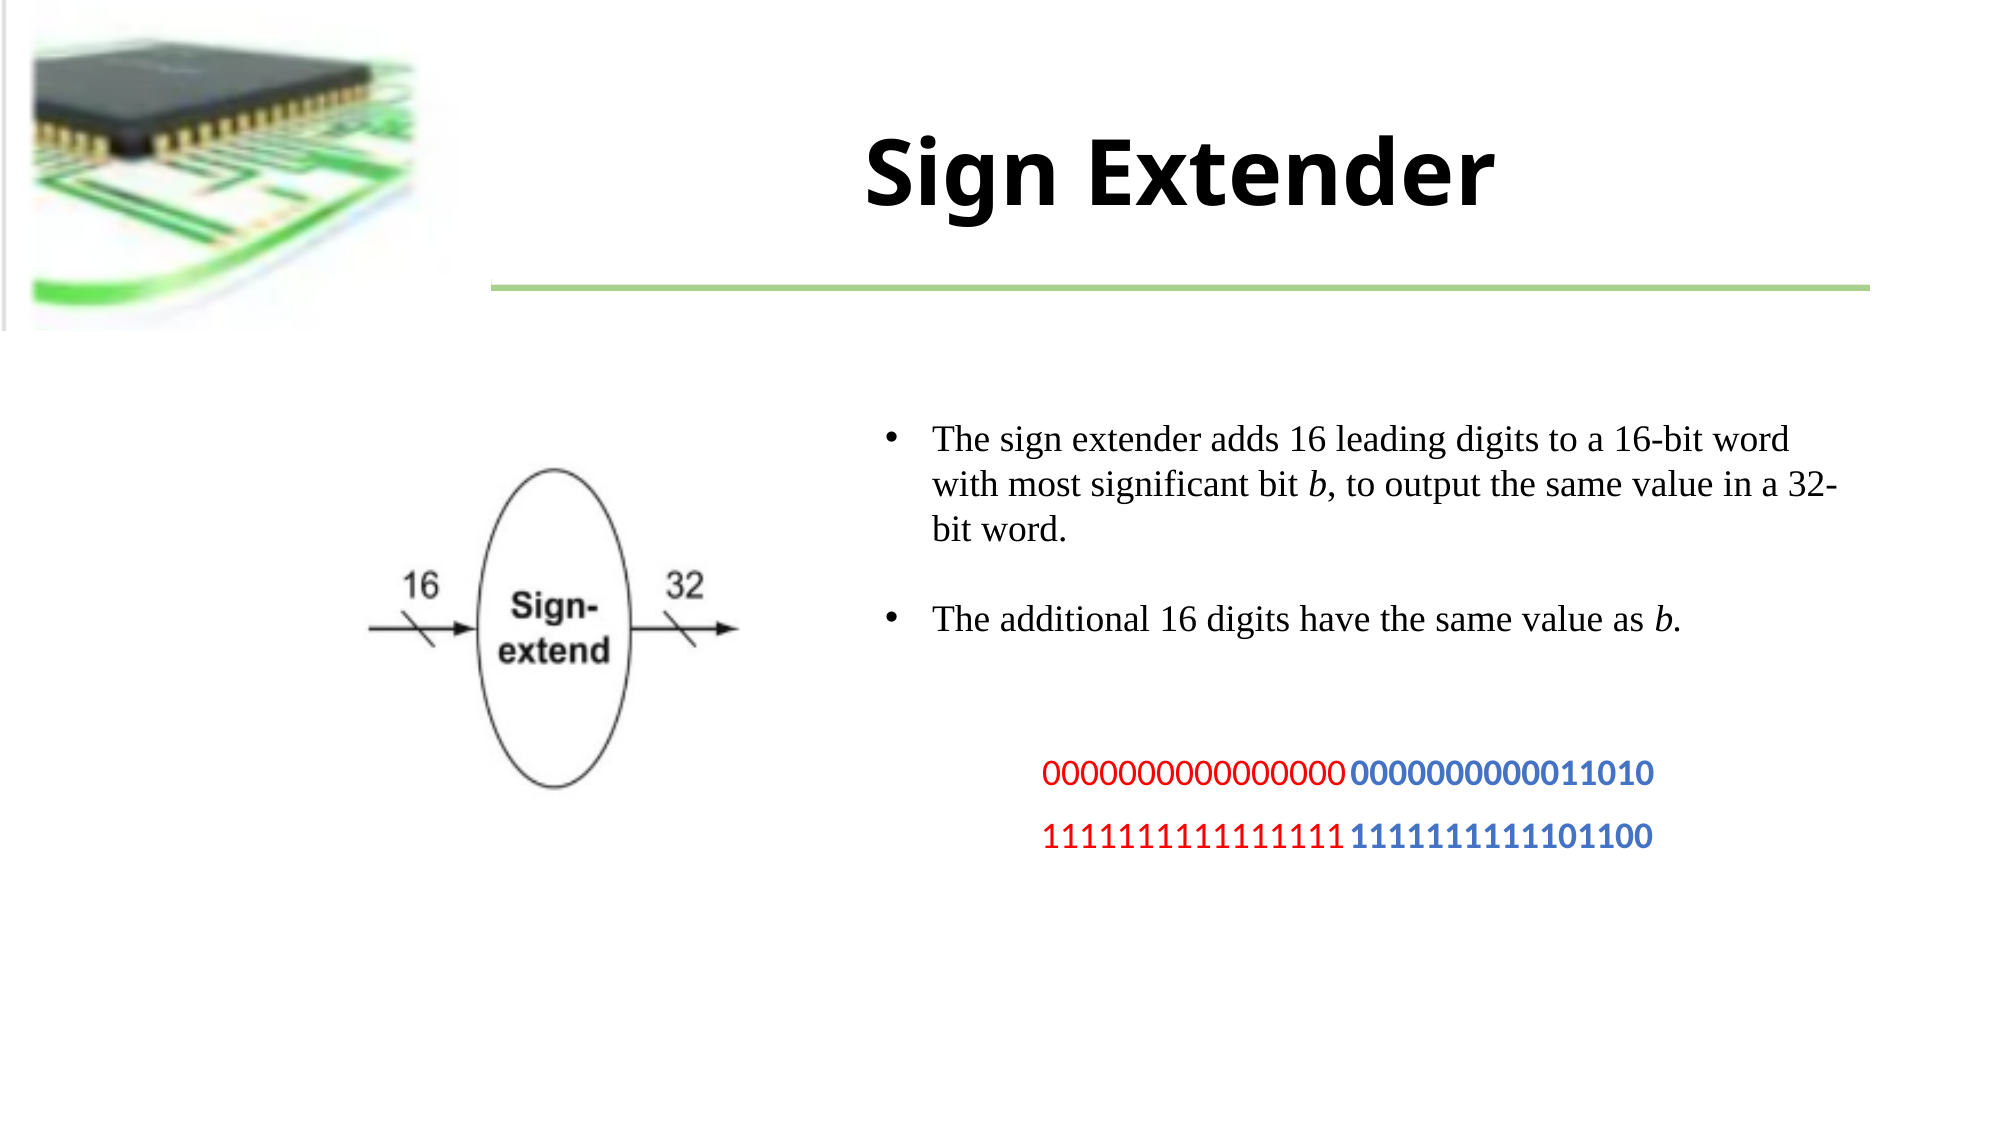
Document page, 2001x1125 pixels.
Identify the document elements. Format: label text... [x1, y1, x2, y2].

text_box 1111111111111111 [1026, 803, 1372, 864]
text_box 0000000000011010 [1373, 740, 1681, 801]
picture [0, 0, 500, 331]
title Sign Extender [491, 67, 1871, 285]
picture [342, 406, 779, 815]
text_box 1111111111101100 [1372, 803, 1680, 864]
text_box The sign extender adds 16 leading digits to a 16-bit word with most significant bit b, to output the same value in a 32-bit word. The additional 16 digits have the same value as b. [870, 406, 1871, 647]
text_box 0000000000000000 [1027, 740, 1373, 801]
